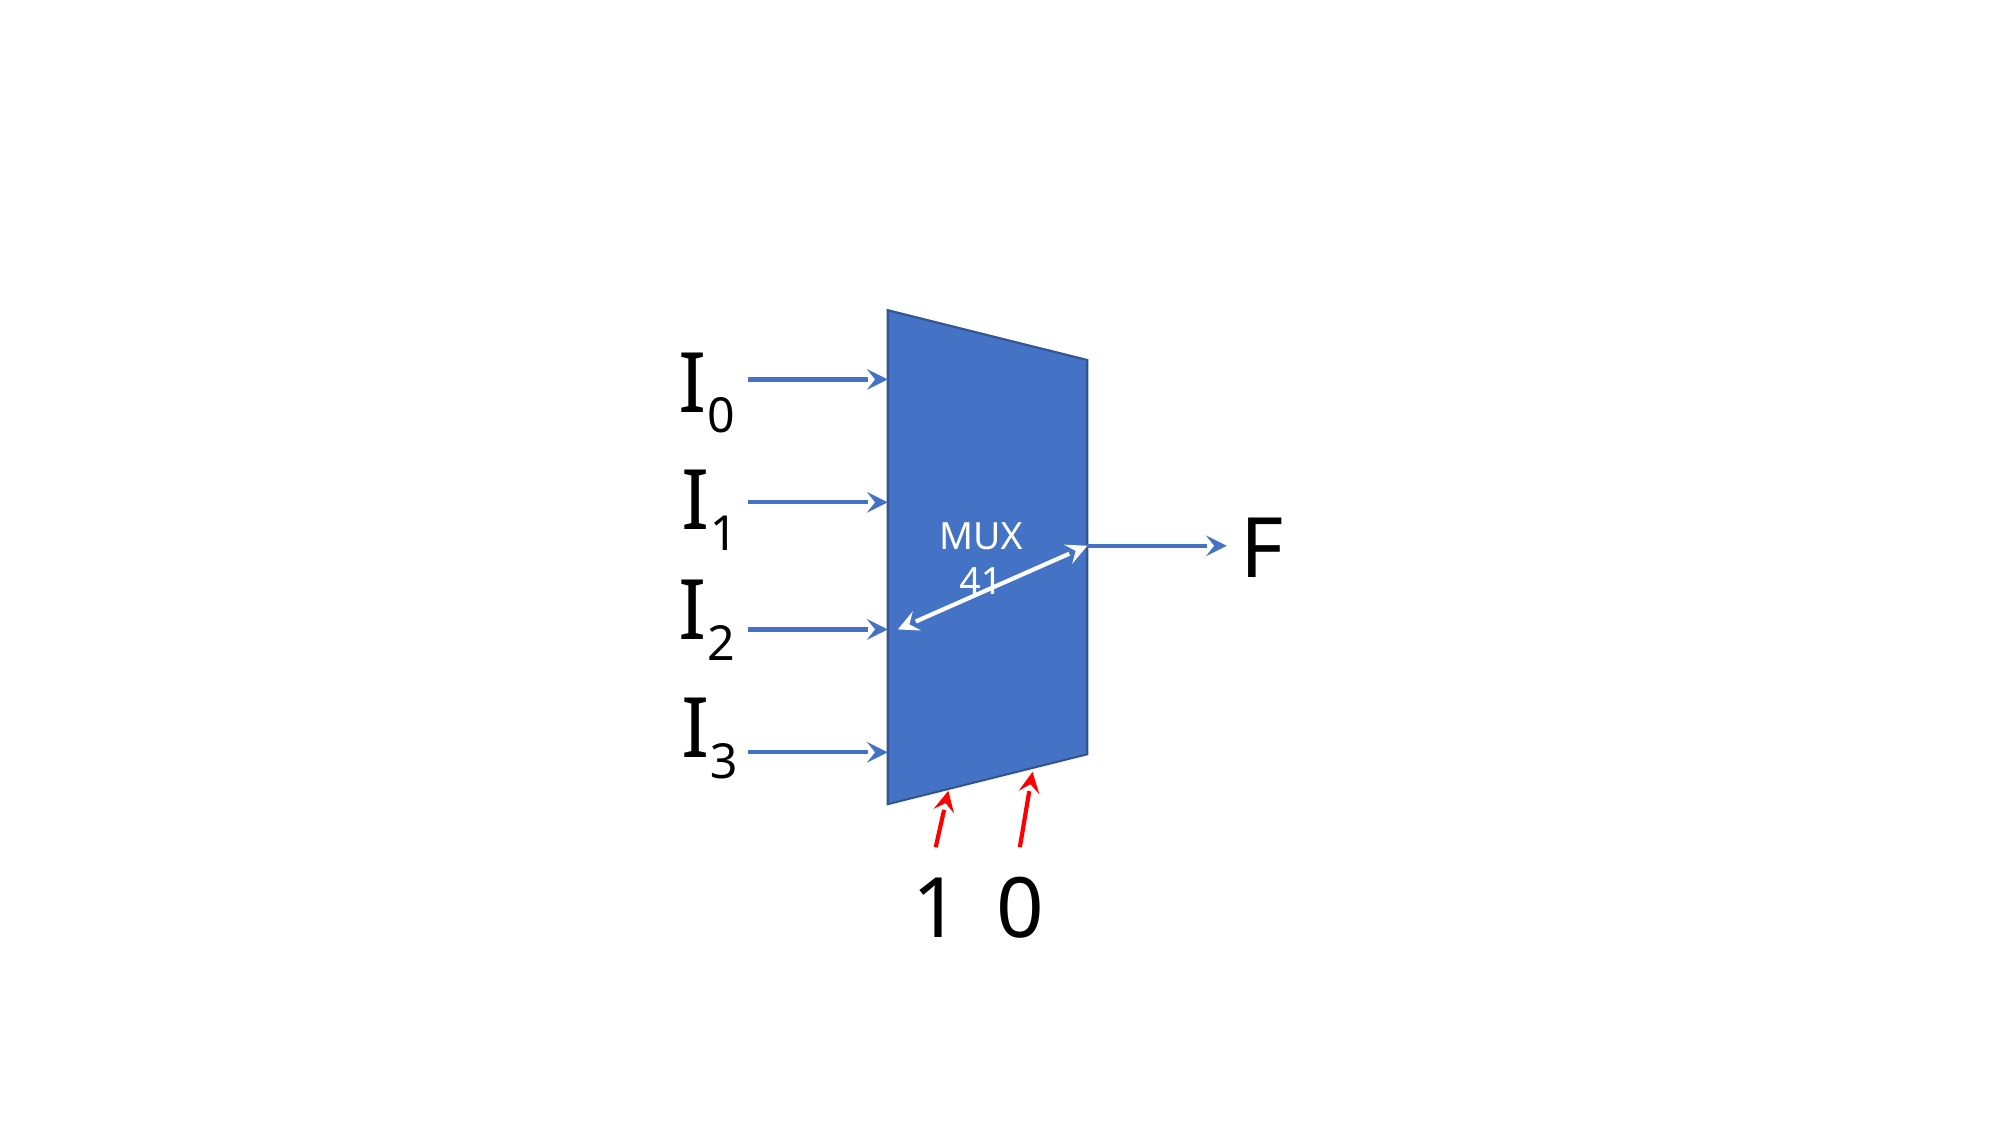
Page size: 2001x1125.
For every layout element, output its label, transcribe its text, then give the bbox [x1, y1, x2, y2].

text_box I0 [664, 321, 750, 450]
text_box I2 [664, 549, 750, 678]
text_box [897, 545, 1088, 630]
text_box F [1225, 487, 1299, 602]
text_box I1 [666, 438, 753, 568]
text_box 1 [897, 847, 975, 962]
text_box 0 [981, 847, 1059, 962]
text_box I3 [666, 666, 753, 796]
